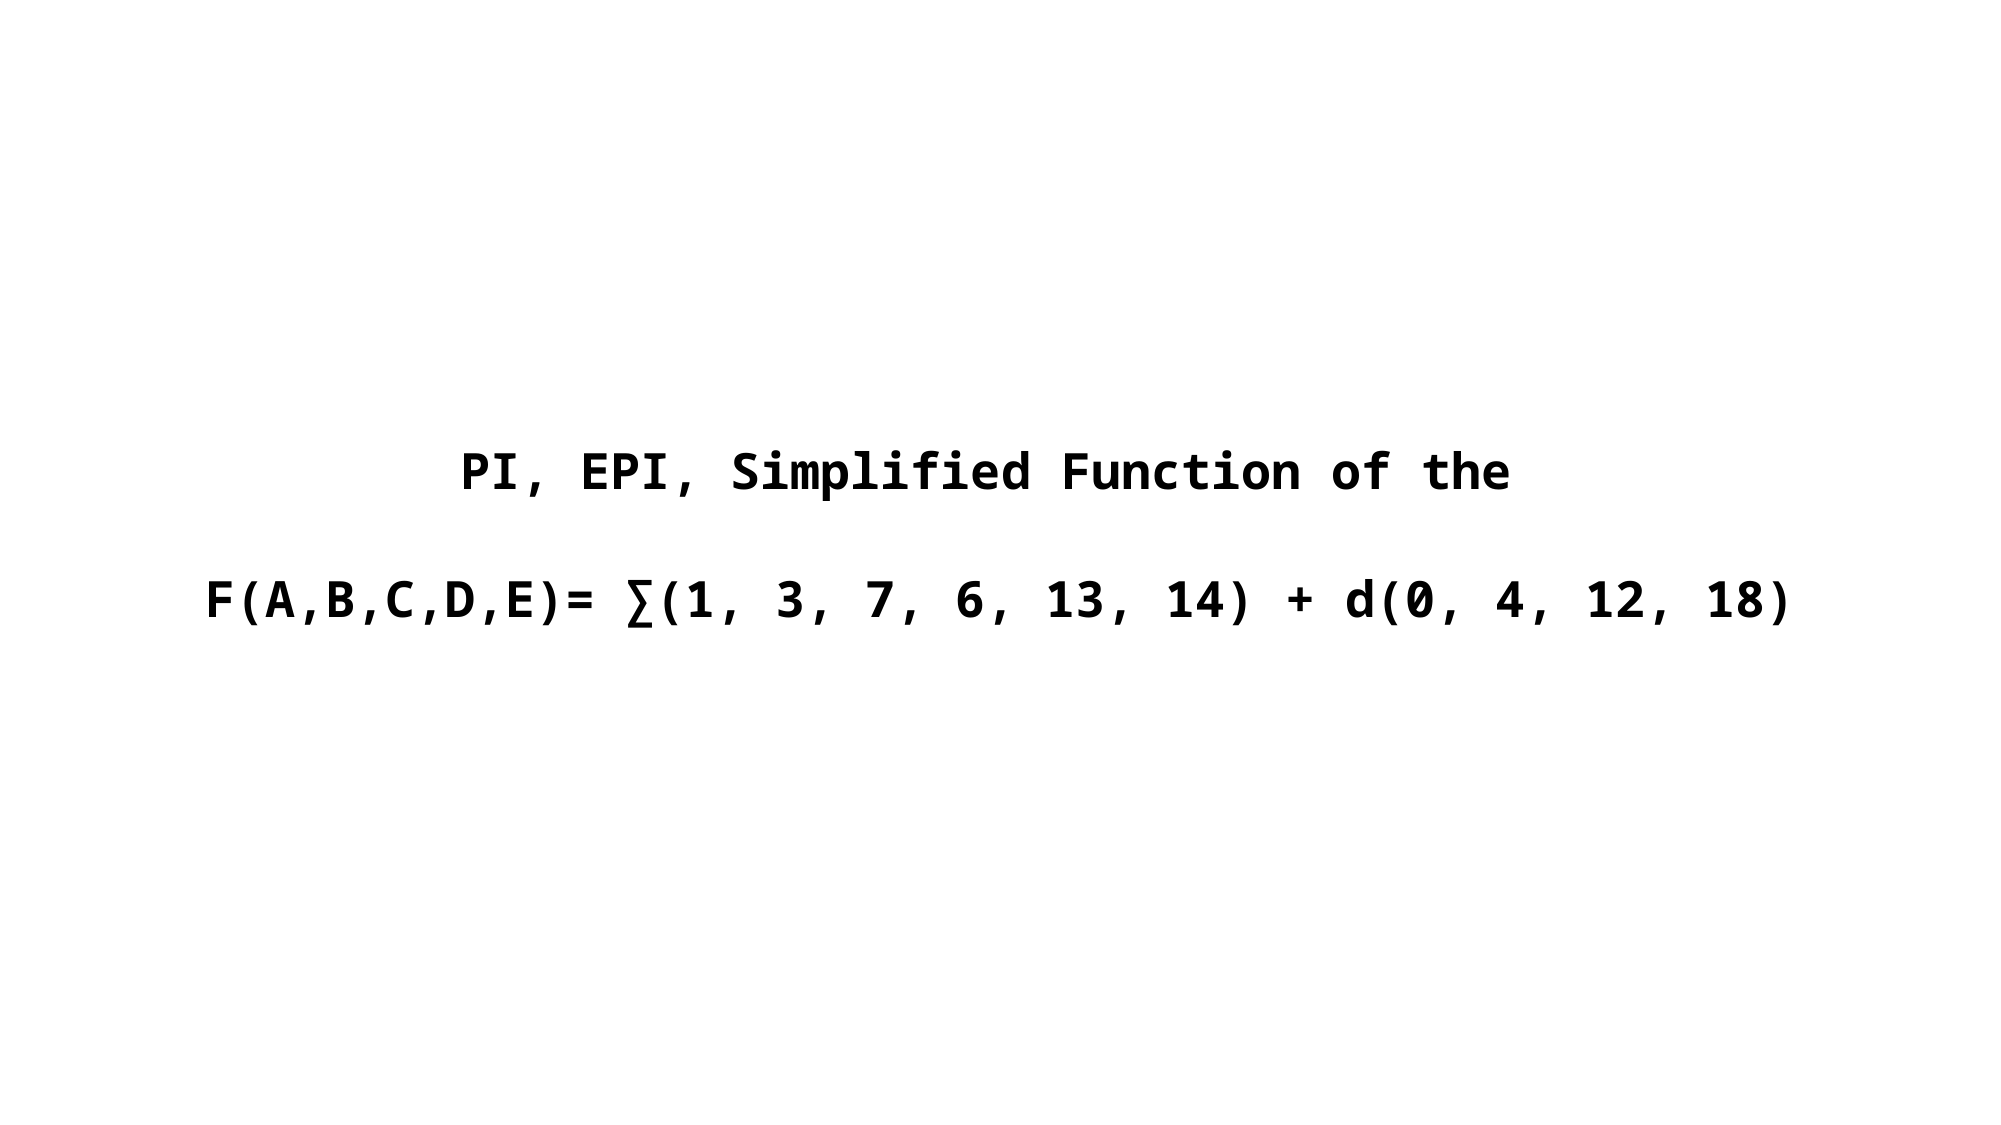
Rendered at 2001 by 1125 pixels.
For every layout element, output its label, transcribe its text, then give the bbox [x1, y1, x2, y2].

text_box PI, EPI, Simplified Function of the [26, 422, 1945, 507]
text_box F(A,B,C,D,E)= ∑(1, 3, 7, 6, 13, 14) + d(0, 4, 12, 18) [56, 551, 1975, 636]
